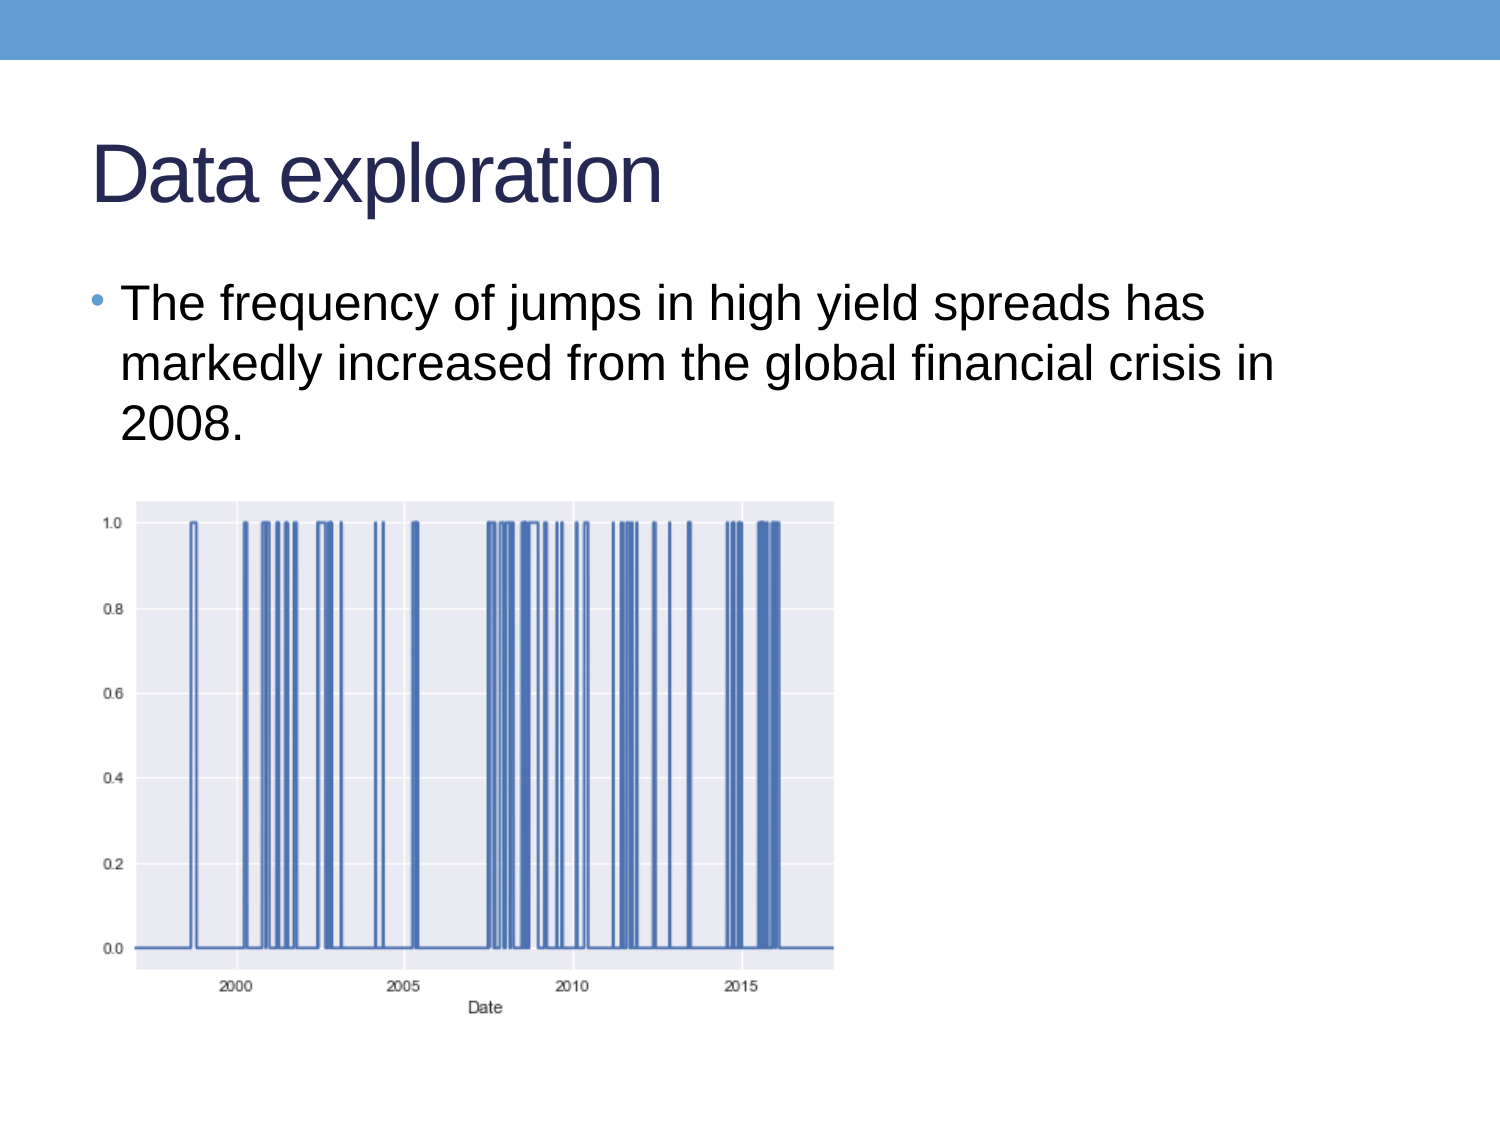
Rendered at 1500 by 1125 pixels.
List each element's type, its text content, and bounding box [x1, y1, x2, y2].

picture [88, 491, 842, 1024]
list The frequency of jumps in high yield spreads has markedly increased from the global financial crisis in 2008. [75, 262, 1425, 1063]
title Data exploration [75, 87, 1425, 250]
